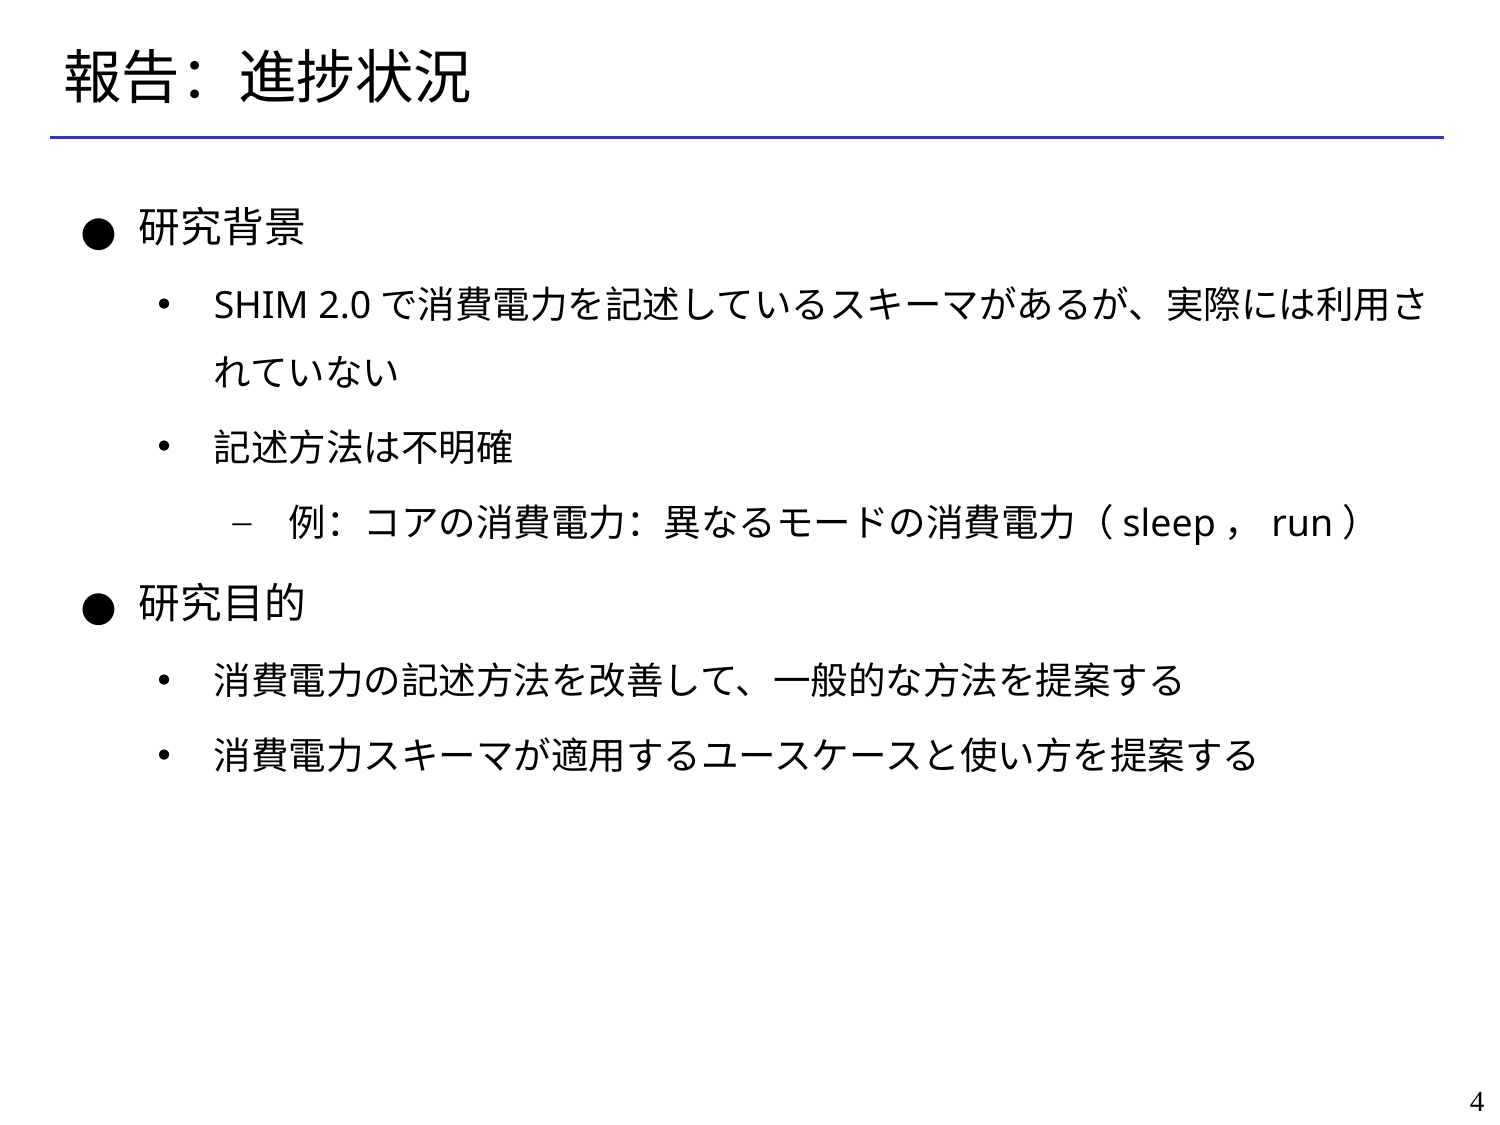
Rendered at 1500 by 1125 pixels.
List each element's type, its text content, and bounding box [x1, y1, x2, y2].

slide_number 4 [1187, 1074, 1500, 1125]
list 研究背景 SHIM 2.0で消費電力を記述しているスキーマがあるが、実際には利用されていない 記述方法は不明確 例：コアの消費電力：異なるモードの消費電力（sleep，run） 研究目的 消費電力の記述方法を改善して、一般的な方法を提案する 消費電力スキーマが適用するユースケースと使い方を提案する [48, 168, 1452, 1060]
title 報告：進捗状況 [48, 37, 1452, 113]
